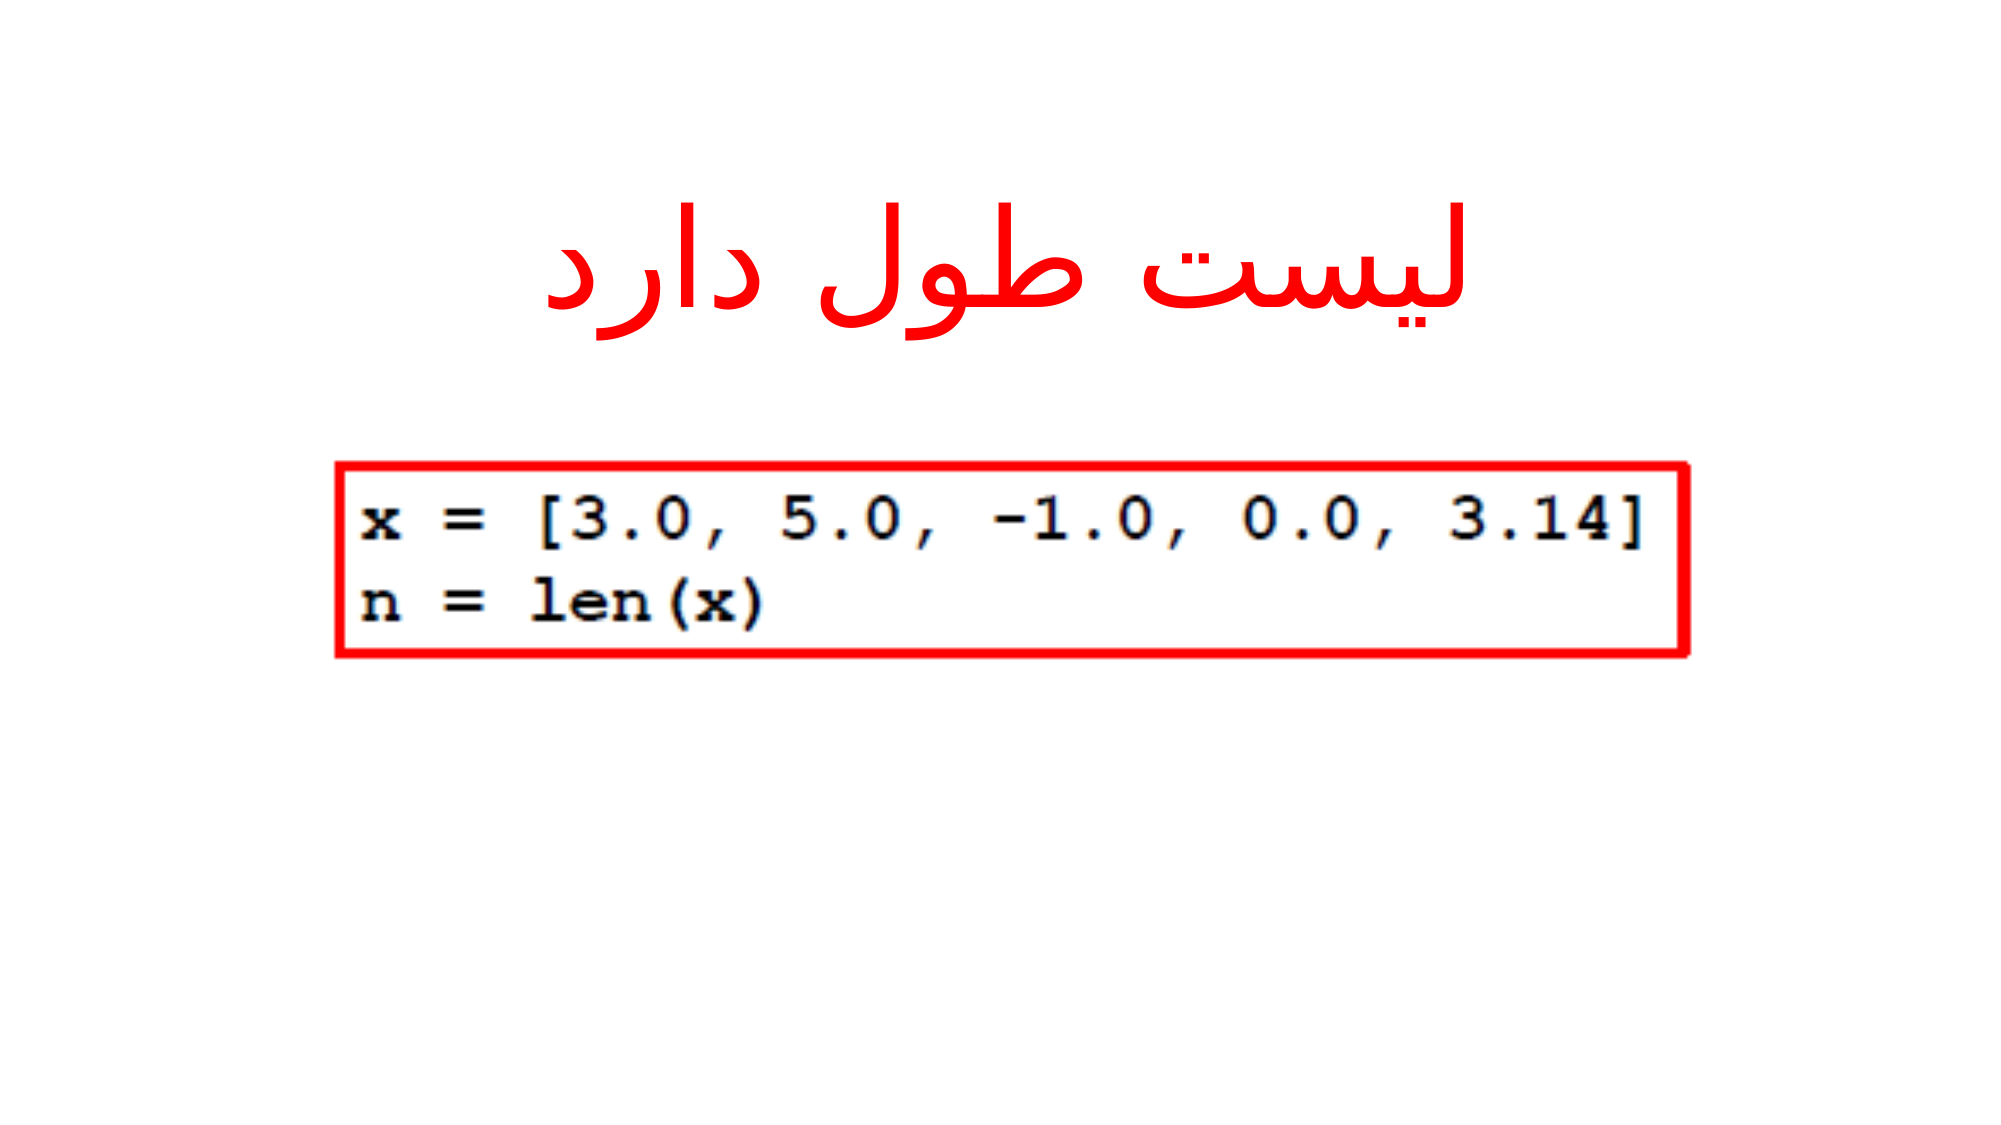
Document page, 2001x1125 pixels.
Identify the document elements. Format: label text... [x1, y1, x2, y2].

title لیست طول دارد [259, 0, 1760, 345]
picture [312, 401, 1760, 738]
